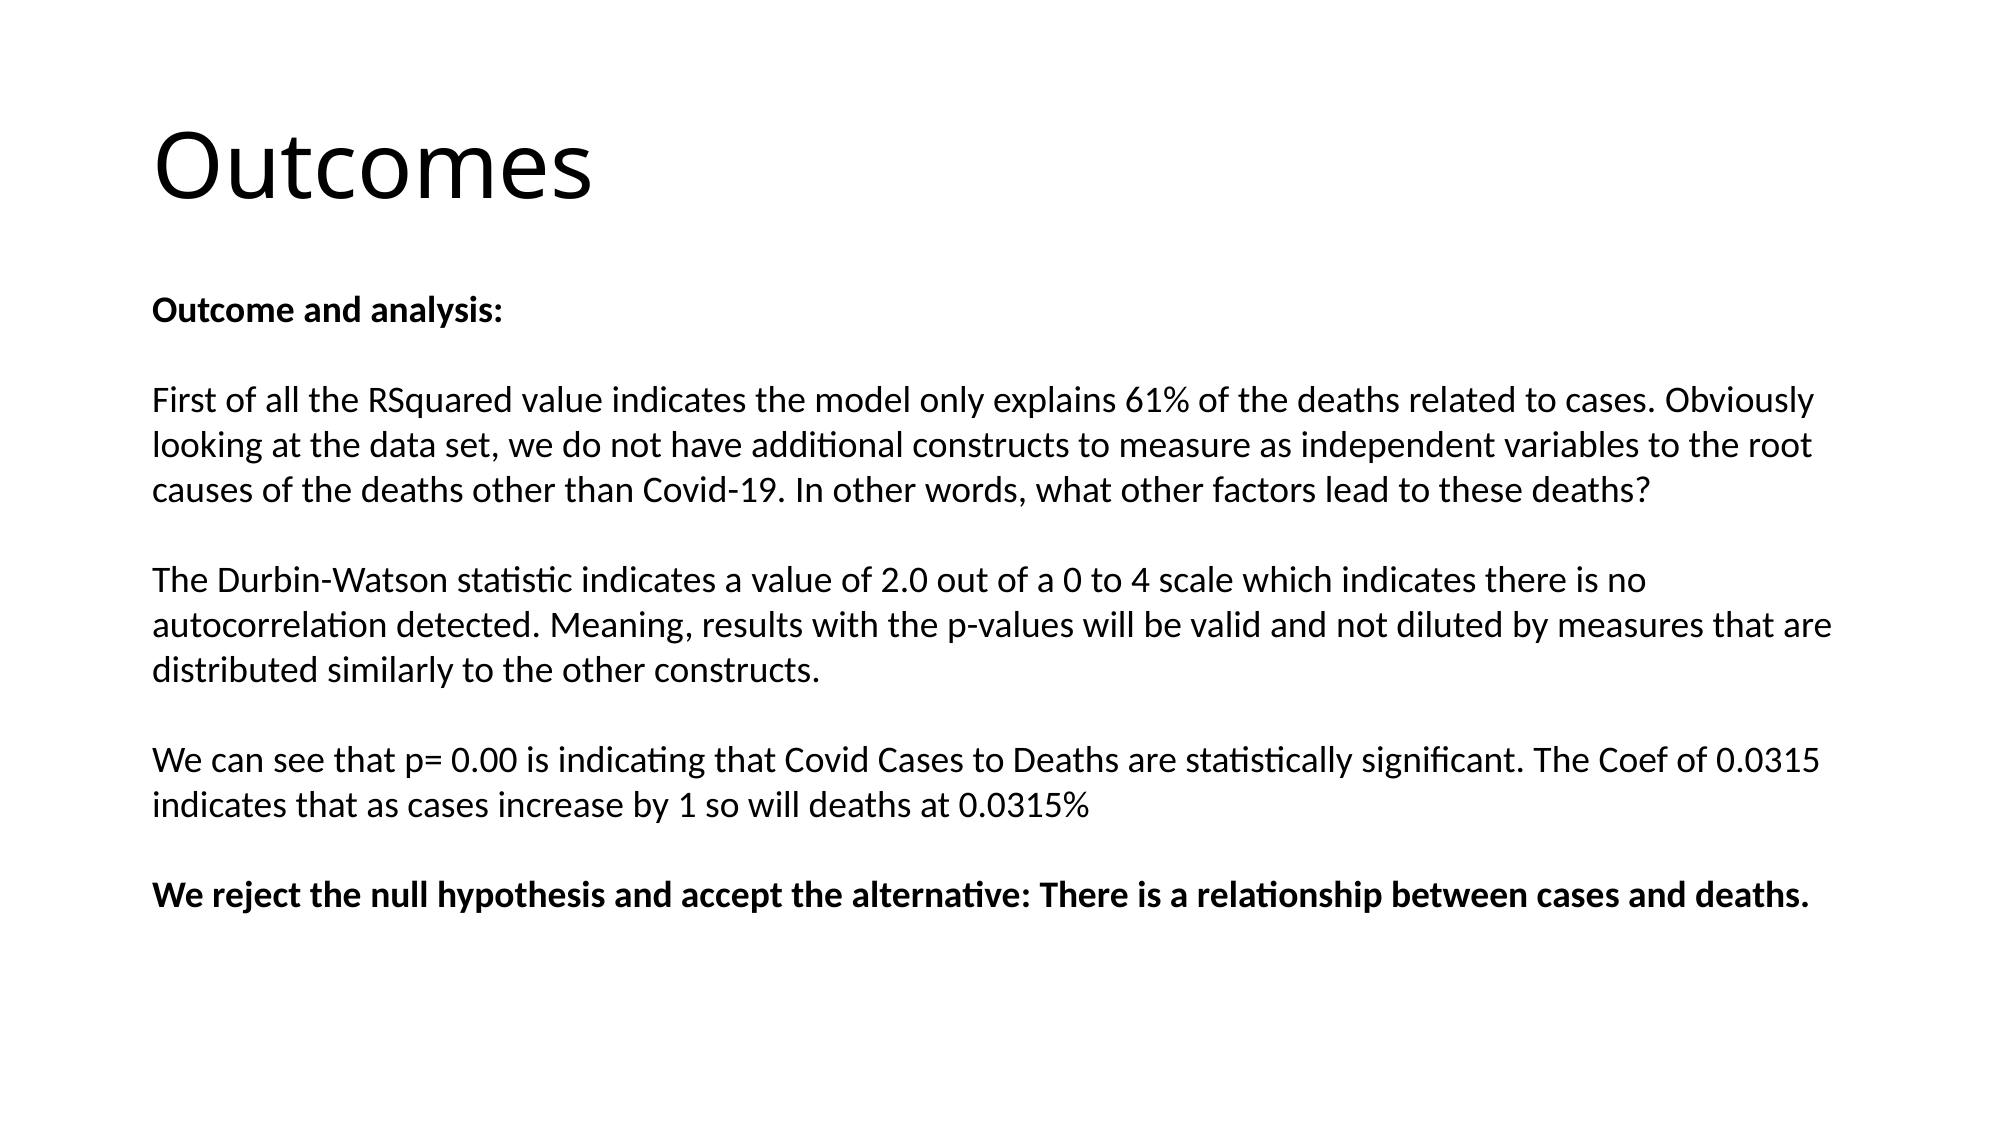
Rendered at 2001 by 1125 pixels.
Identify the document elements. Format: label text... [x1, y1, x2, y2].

title Outcomes [137, 59, 1863, 277]
text_box Outcome and analysis: First of all the RSquared value indicates the model only explains 61% of the deaths related to cases. Obviously looking at the data set, we do not have additional constructs to measure as independent variables to the root causes of the deaths other than Covid-19. In other words, what other factors lead to these deaths? The Durbin-Watson statistic indicates a value of 2.0 out of a 0 to 4 scale which indicates there is no autocorrelation detected. Meaning, results with the p-values will be valid and not diluted by measures that are distributed similarly to the other constructs. We can see that p= 0.00 is indicating that Covid Cases to Deaths are statistically significant. The Coef of 0.0315 indicates that as cases increase by 1 so will deaths at 0.0315% We reject the null hypothesis and accept the alternative: There is a relationship between cases and deaths. [137, 277, 1863, 922]
